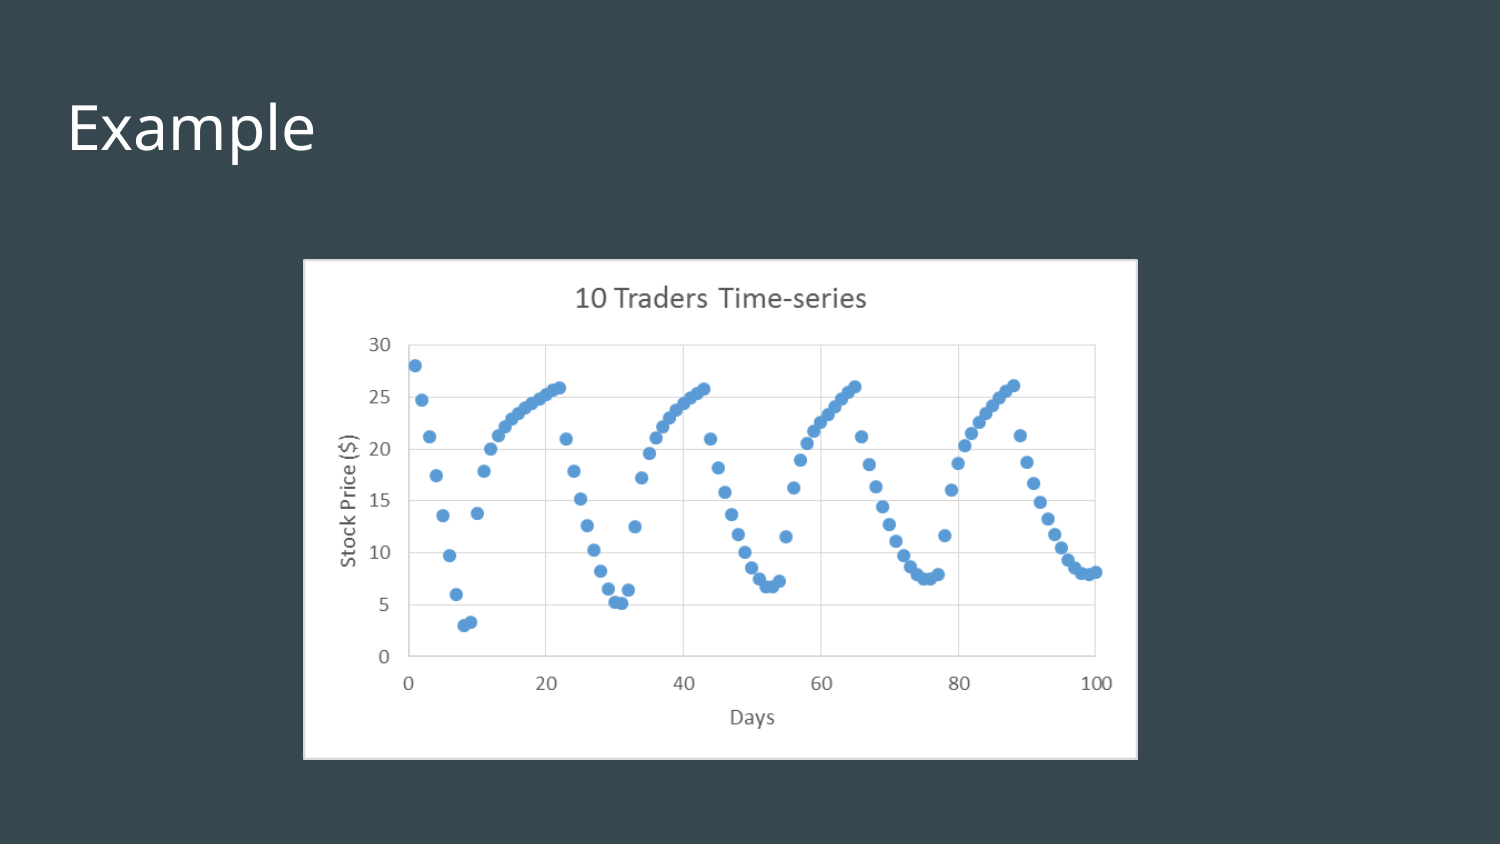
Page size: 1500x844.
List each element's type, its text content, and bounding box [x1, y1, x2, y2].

title Example [51, 72, 1449, 167]
picture [303, 258, 1138, 760]
